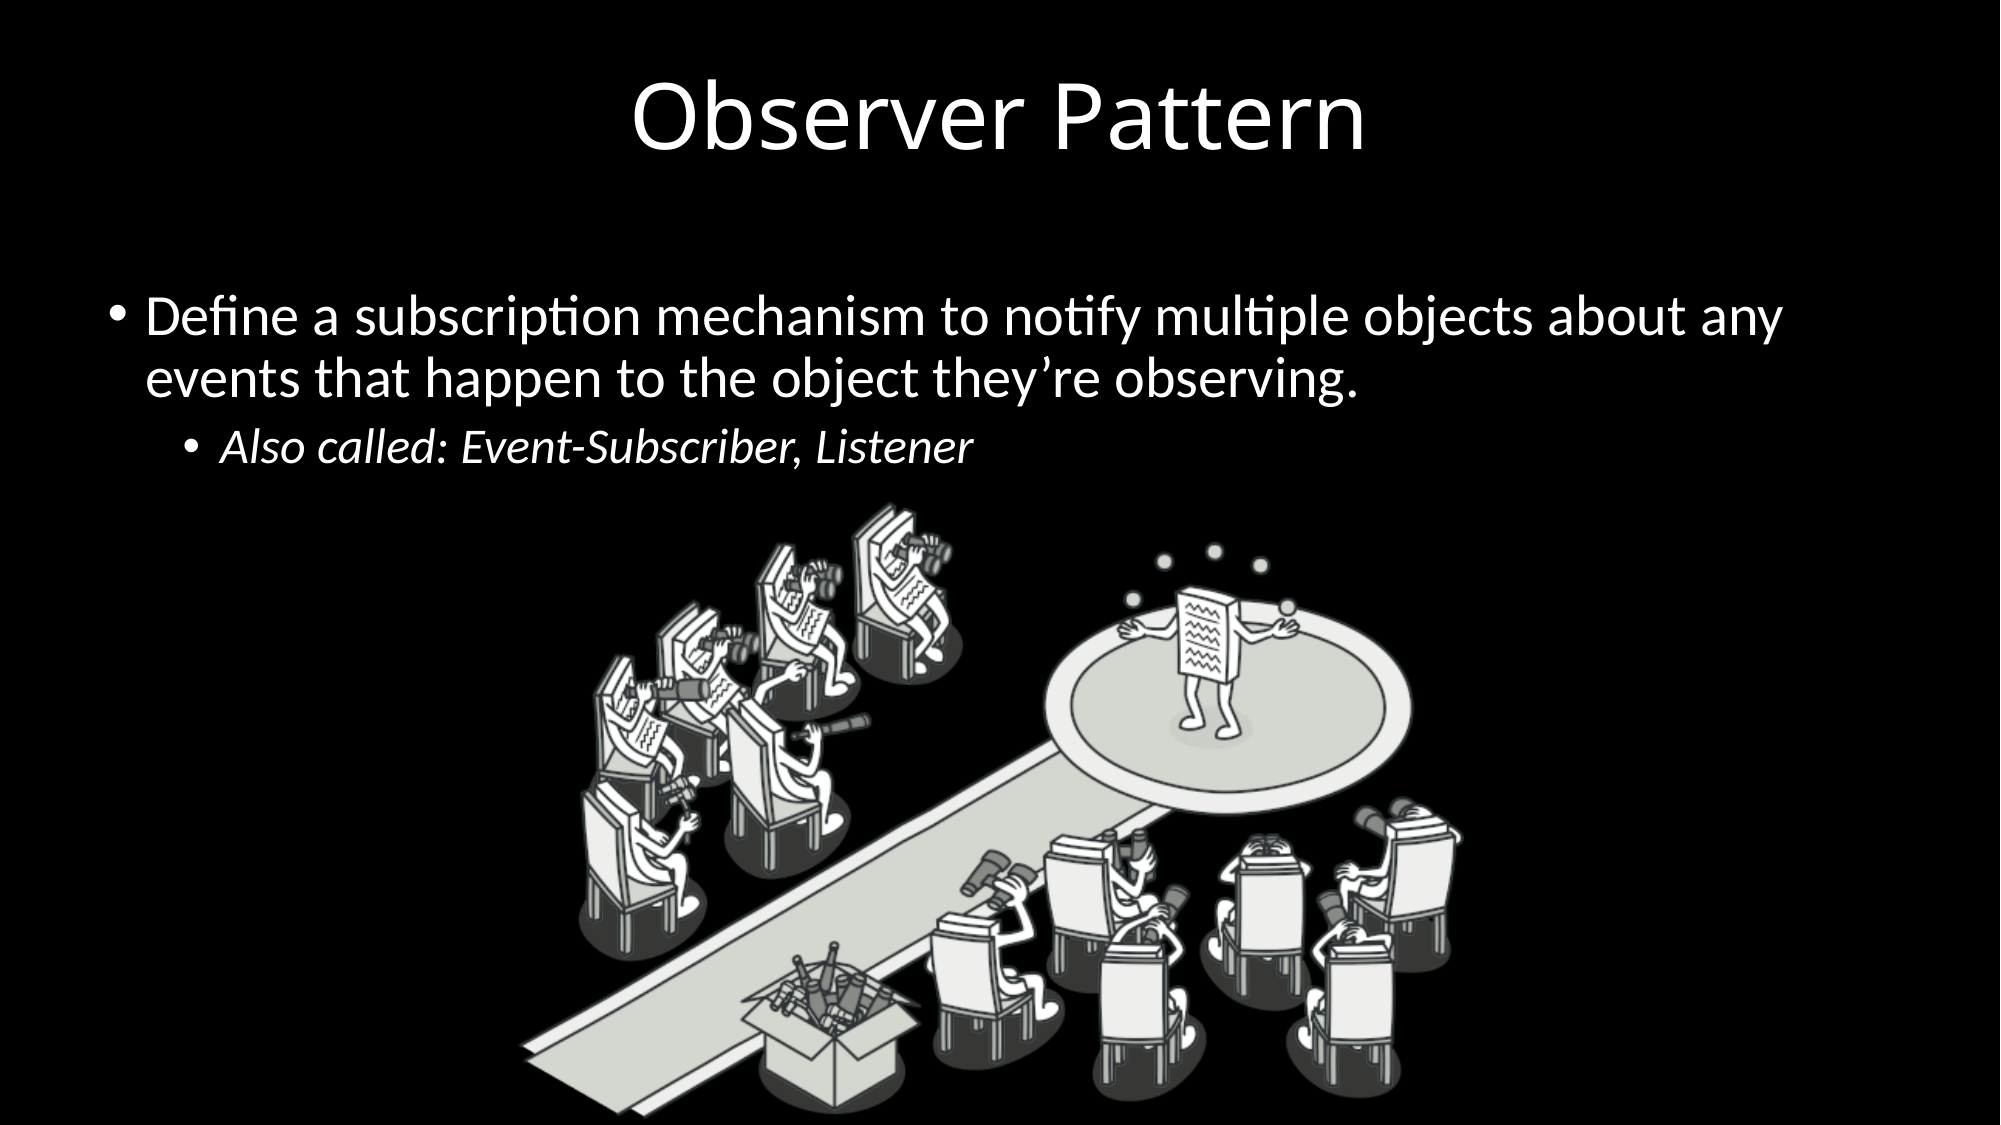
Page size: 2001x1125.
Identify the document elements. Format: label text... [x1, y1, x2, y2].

title Observer Pattern [137, 11, 1863, 229]
list Define a subscription mechanism to notify multiple objects about any events that happen to the object they’re observing. Also called: Event-Subscriber, Listener [92, 277, 1863, 1014]
picture [504, 499, 1495, 1119]
